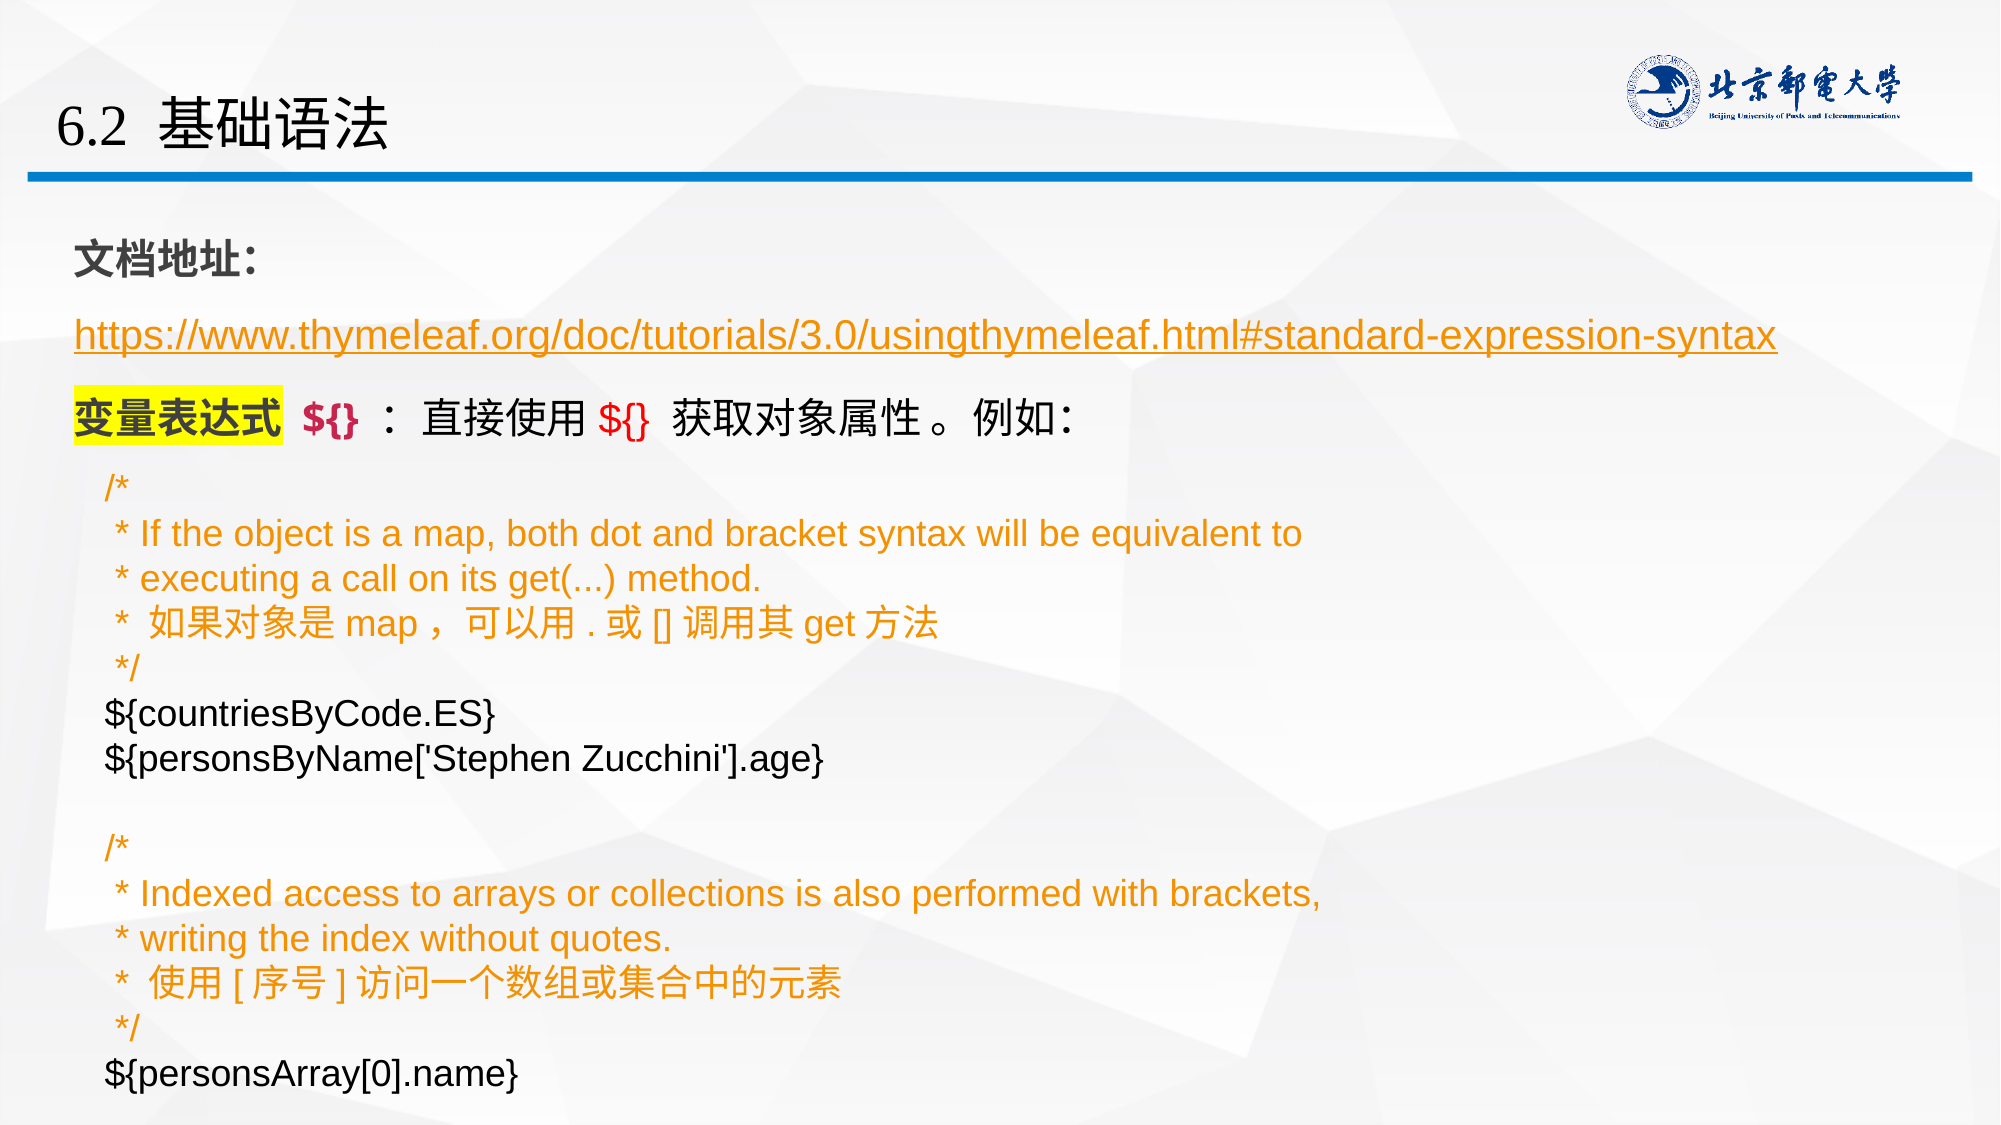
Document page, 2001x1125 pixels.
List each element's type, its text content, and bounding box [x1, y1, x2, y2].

text_box /* * If the object is a map, both dot and bracket syntax will be equivalent to * executing a call on its get(...) method. * 如果对象是map，可以用.或[]调用其get方法 */ ${countriesByCode.ES} ${personsByName['Stephen Zucchini'].age} /* * Indexed access to arrays or collections is also performed with brackets, * writing the index without quotes. * 使用[序号]访问一个数组或集合中的元素 */ ${personsArray[0].name} [89, 456, 1744, 1125]
text_box 文档地址：https://www.thymeleaf.org/doc/tutorials/3.0/usingthymeleaf.html#standard-expression-syntax 变量表达式 ${} ：直接使用${} 获取对象属性 。例如： [40, 200, 1967, 533]
title 6.2 基础语法 [41, 52, 1188, 200]
picture [0, 0, 2000, 1125]
